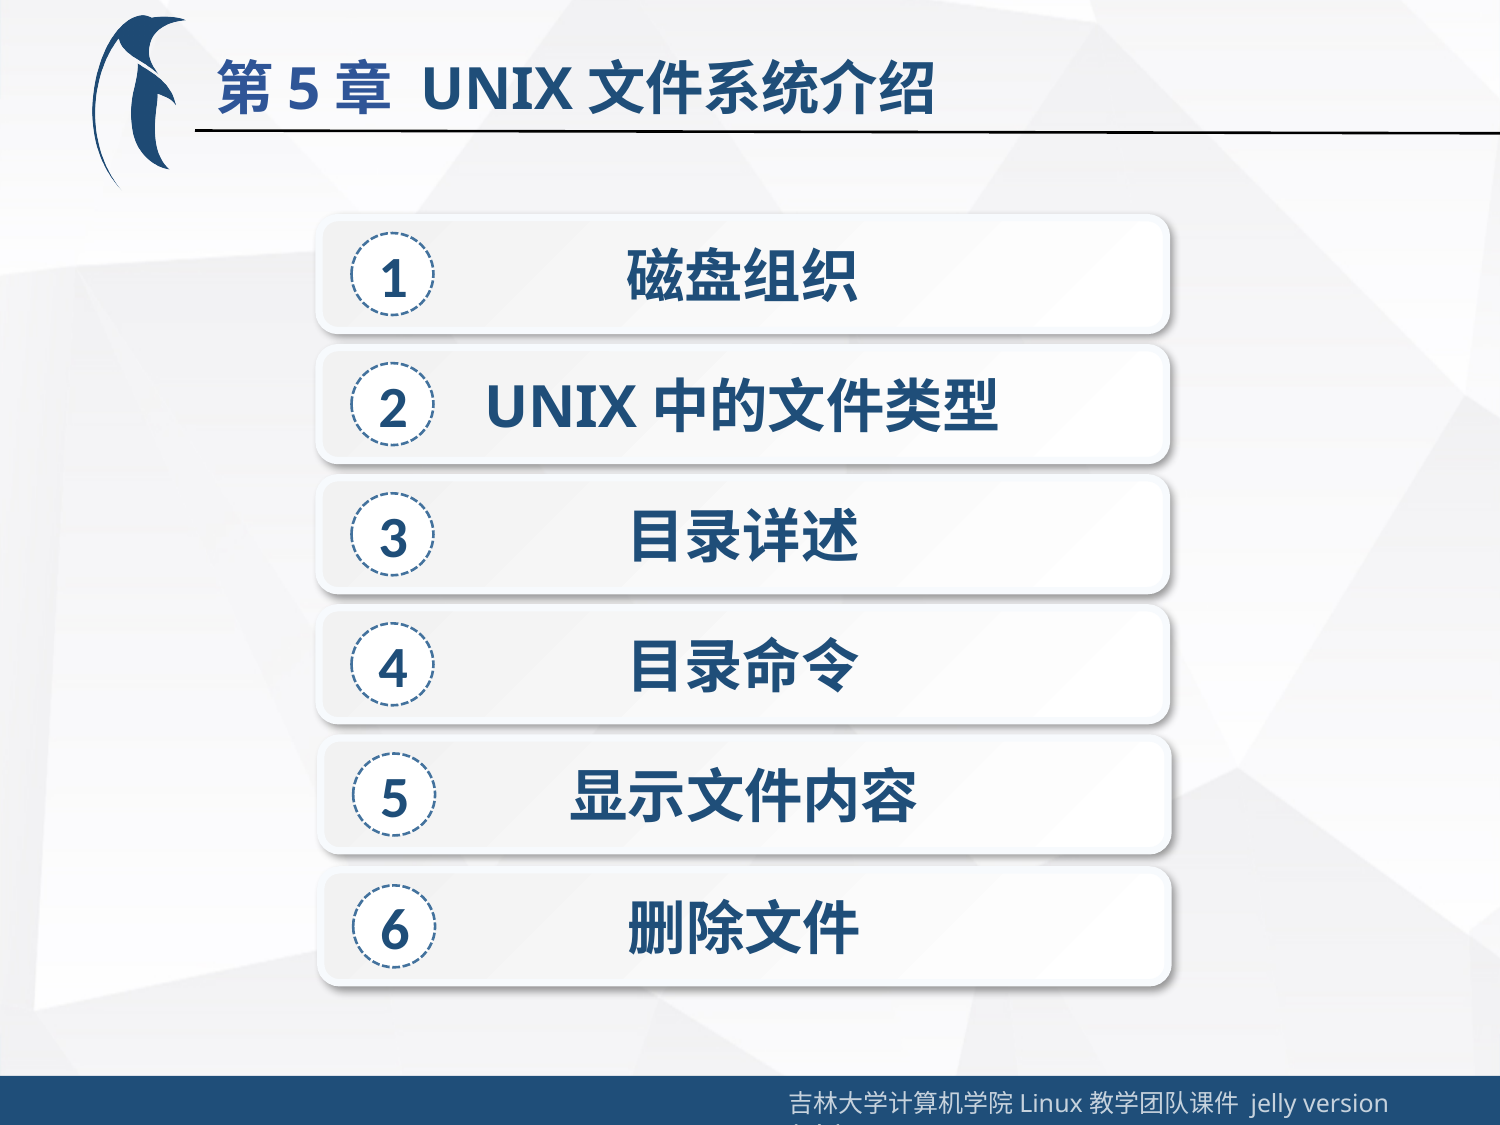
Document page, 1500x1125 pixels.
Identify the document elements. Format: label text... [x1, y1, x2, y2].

text_box 第5章 UNIX文件系统介绍 [200, 43, 1249, 129]
picture [0, 0, 1500, 1075]
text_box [319, 217, 1167, 331]
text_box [319, 477, 1167, 591]
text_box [320, 737, 1168, 851]
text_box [319, 347, 1167, 461]
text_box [319, 607, 1167, 721]
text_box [320, 869, 1168, 983]
